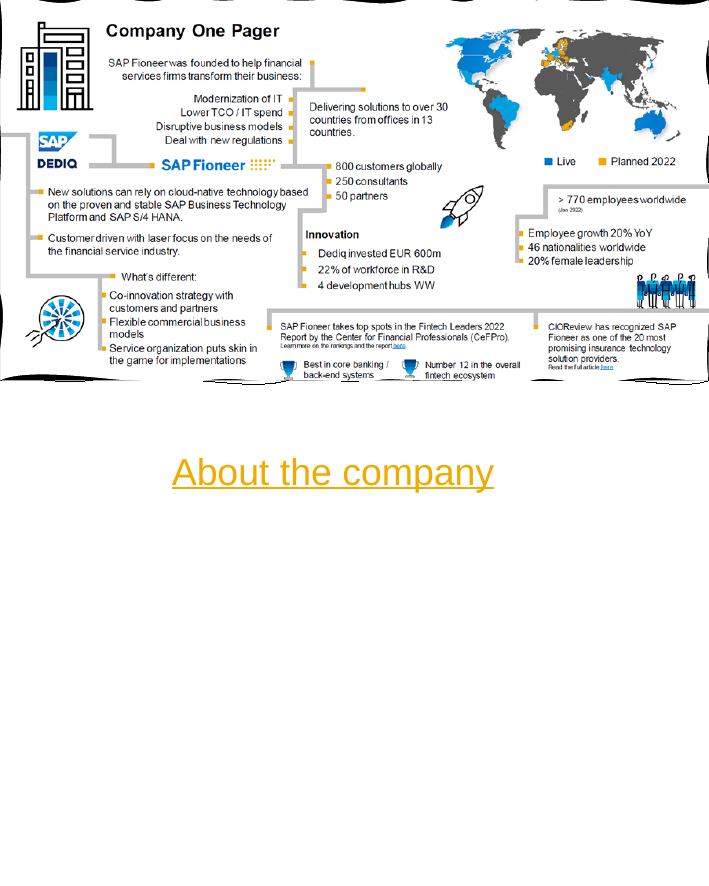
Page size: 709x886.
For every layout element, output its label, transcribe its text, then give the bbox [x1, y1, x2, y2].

text_box About the company [0, 447, 667, 493]
picture [0, 0, 709, 381]
